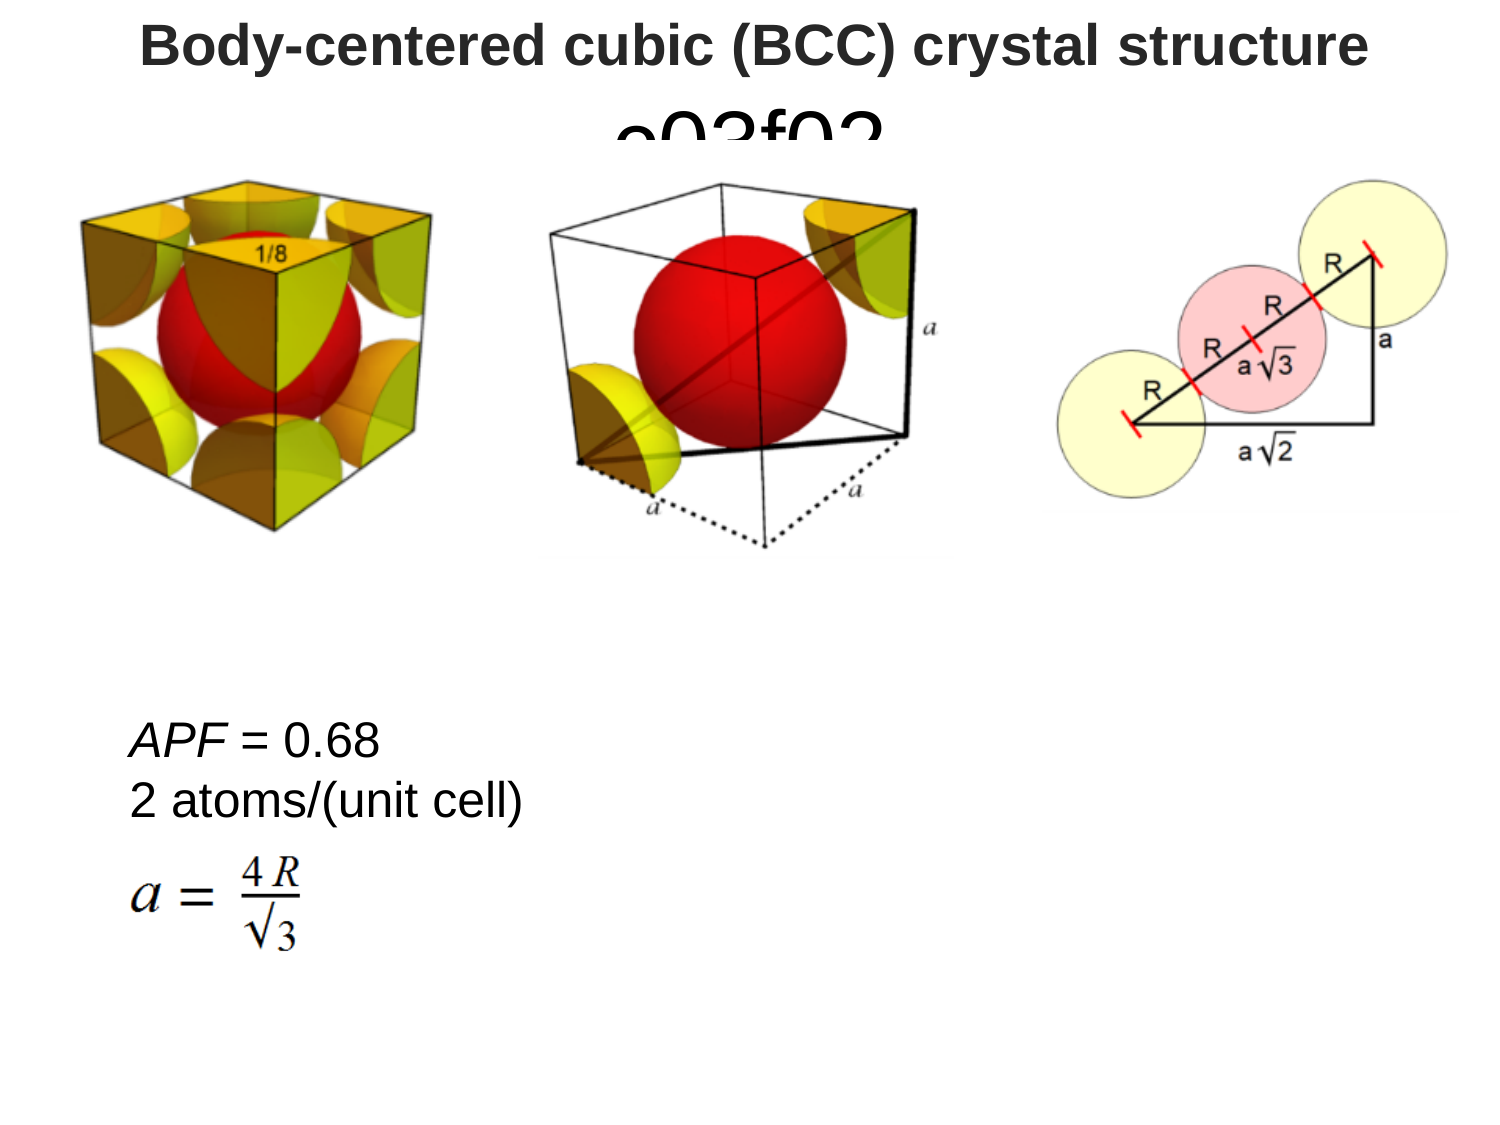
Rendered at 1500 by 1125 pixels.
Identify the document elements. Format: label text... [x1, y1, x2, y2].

title c03f02 [74, 44, 1426, 159]
picture [49, 140, 1480, 563]
text_box Body-centered cubic (BCC) crystal structure [124, 0, 1387, 44]
text_box APF = 0.68 2 atoms/(unit cell) [114, 699, 540, 835]
picture [112, 837, 313, 965]
